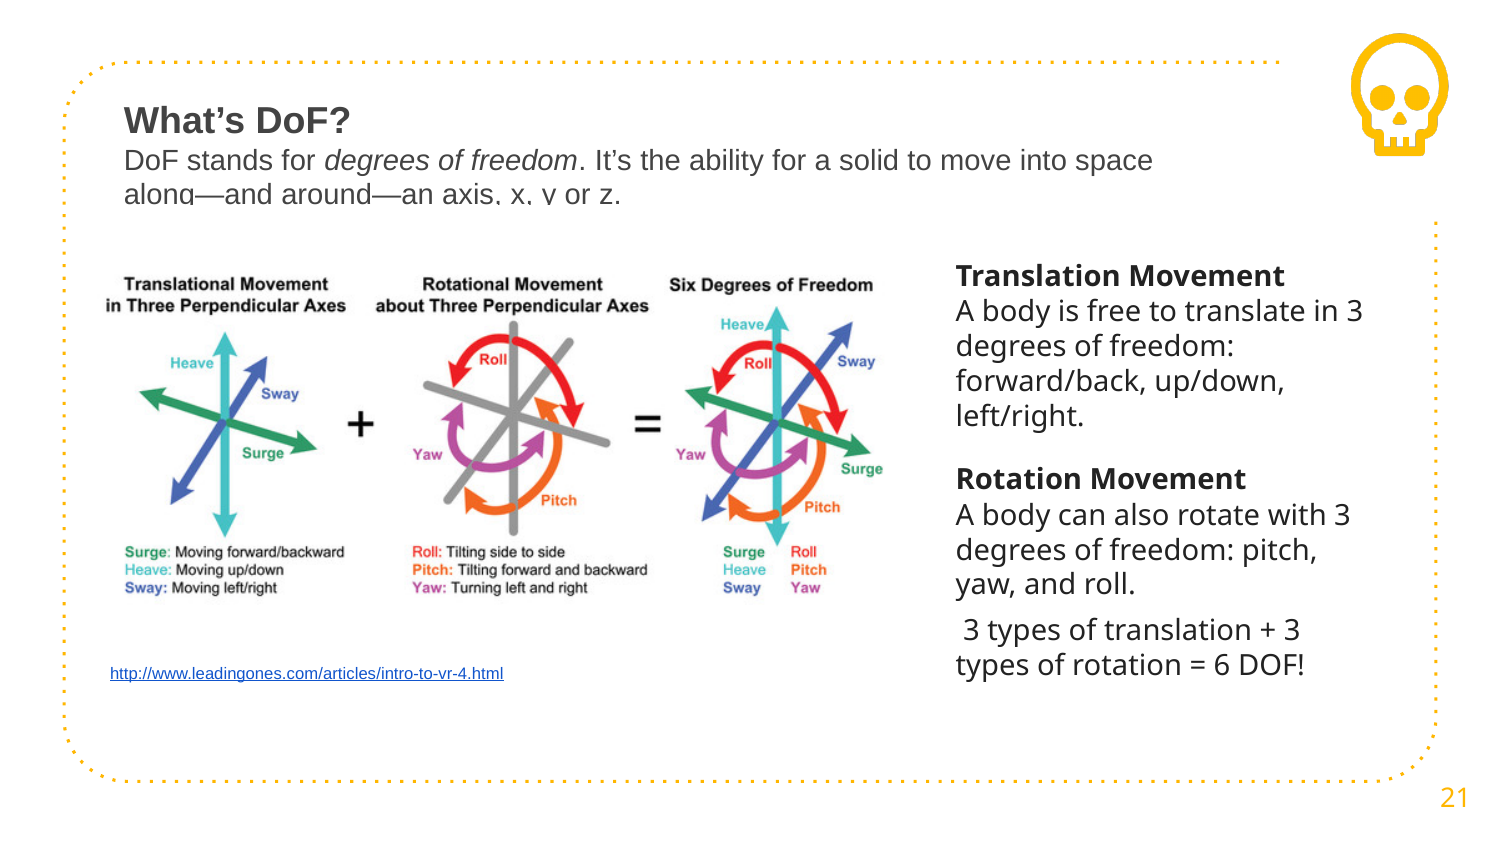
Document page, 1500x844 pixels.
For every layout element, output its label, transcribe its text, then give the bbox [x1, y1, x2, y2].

text_box 3 types of translation + 3 types of rotation = 6 DOF! [940, 603, 1391, 689]
slide_number 21 [1411, 753, 1500, 844]
text_box Translation Movement A body is free to translate in 3 degrees of freedom: forward/back, up/down, left/right. [940, 249, 1391, 440]
picture [94, 204, 894, 655]
title What’s DoF? DoF stands for degrees of freedom. It’s the ability for a solid to move into space along—and around—an axis, x, y or z. [108, 80, 1236, 222]
picture [1323, 19, 1475, 170]
text_box http://www.leadingones.com/articles/intro-to-vr-4.html [95, 662, 546, 690]
text_box Rotation Movement A body can also rotate with 3 degrees of freedom: pitch, yaw, and roll. [940, 453, 1391, 603]
